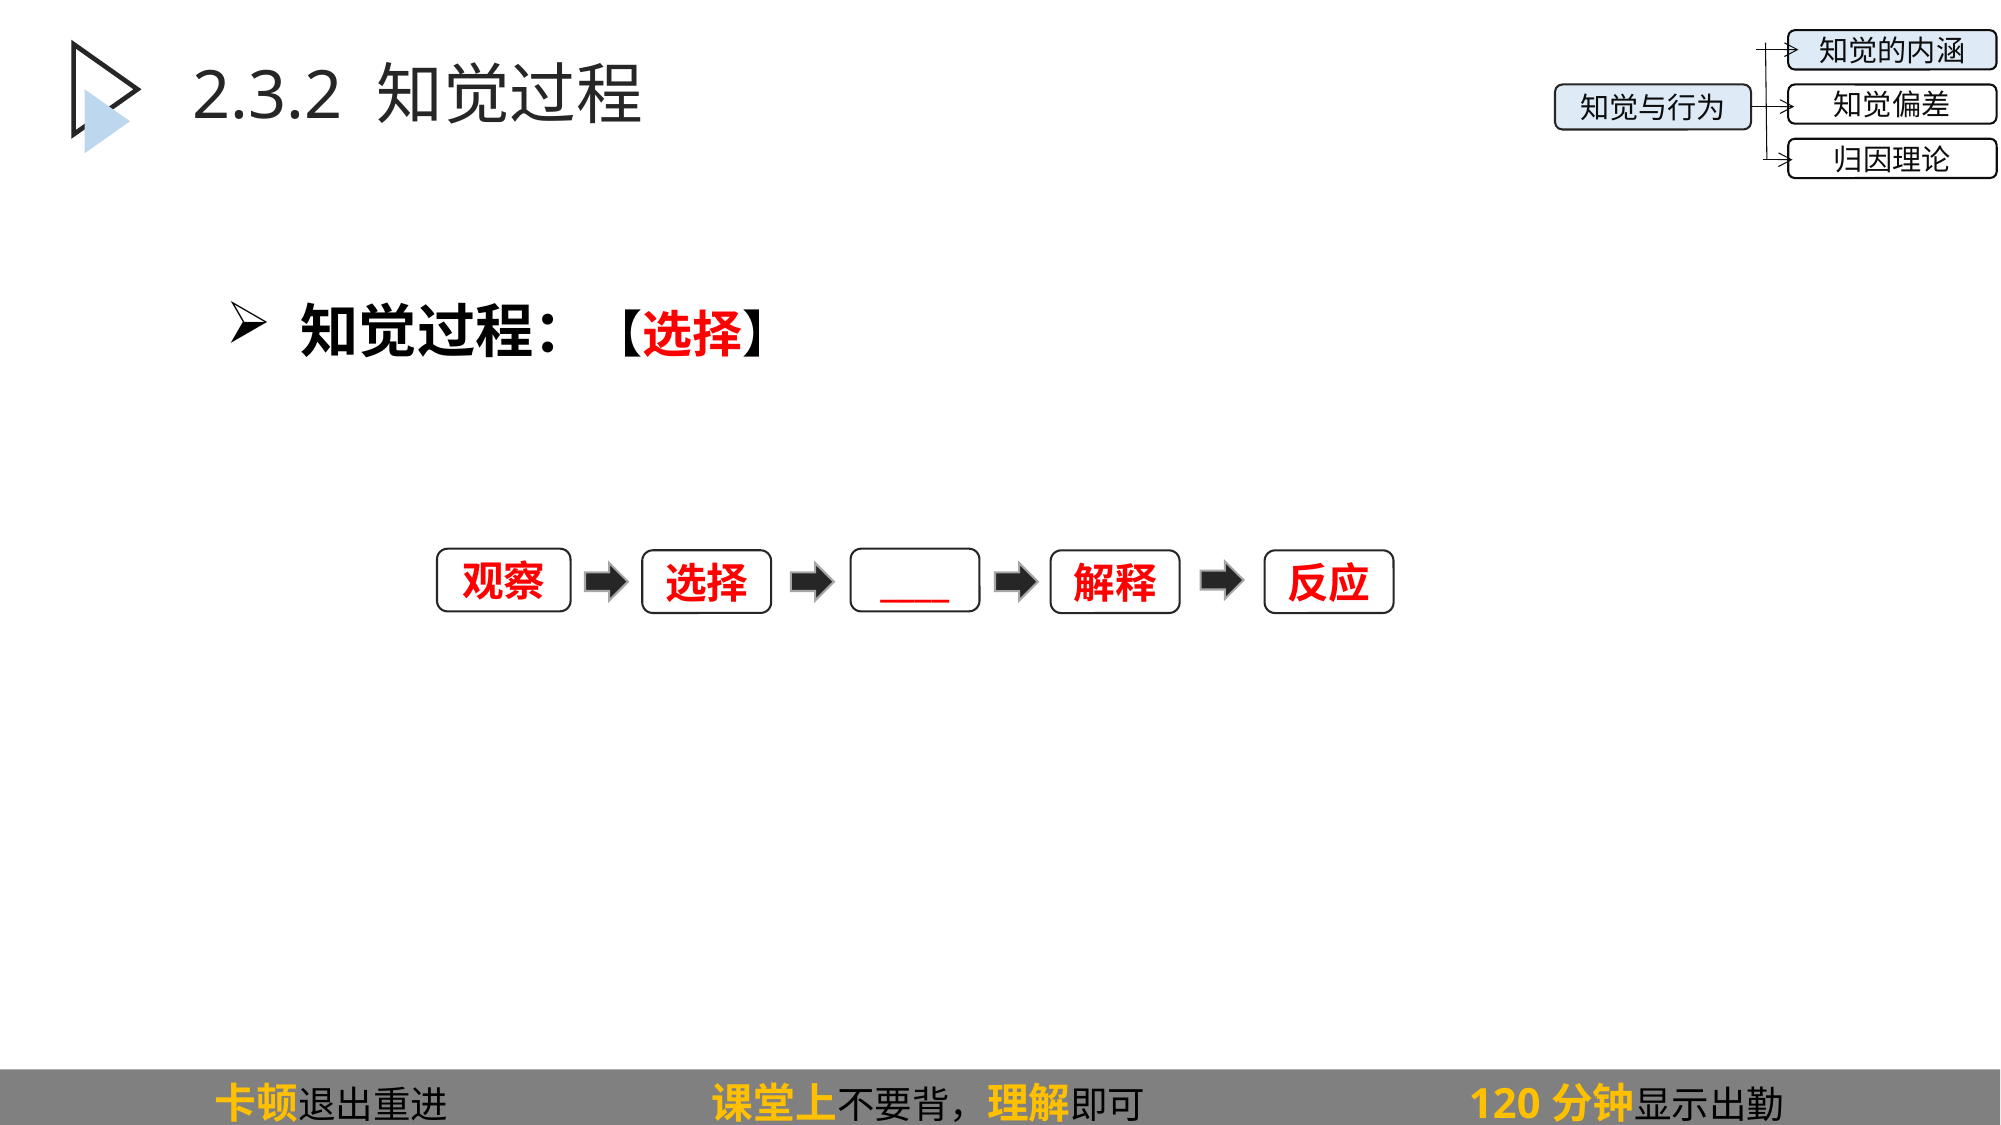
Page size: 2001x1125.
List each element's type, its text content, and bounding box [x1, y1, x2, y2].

list 2.3.2 知觉过程 [177, 44, 1322, 178]
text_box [1554, 30, 1997, 179]
text_box 知觉过程：【选择】 [211, 251, 1822, 372]
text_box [436, 548, 1394, 614]
